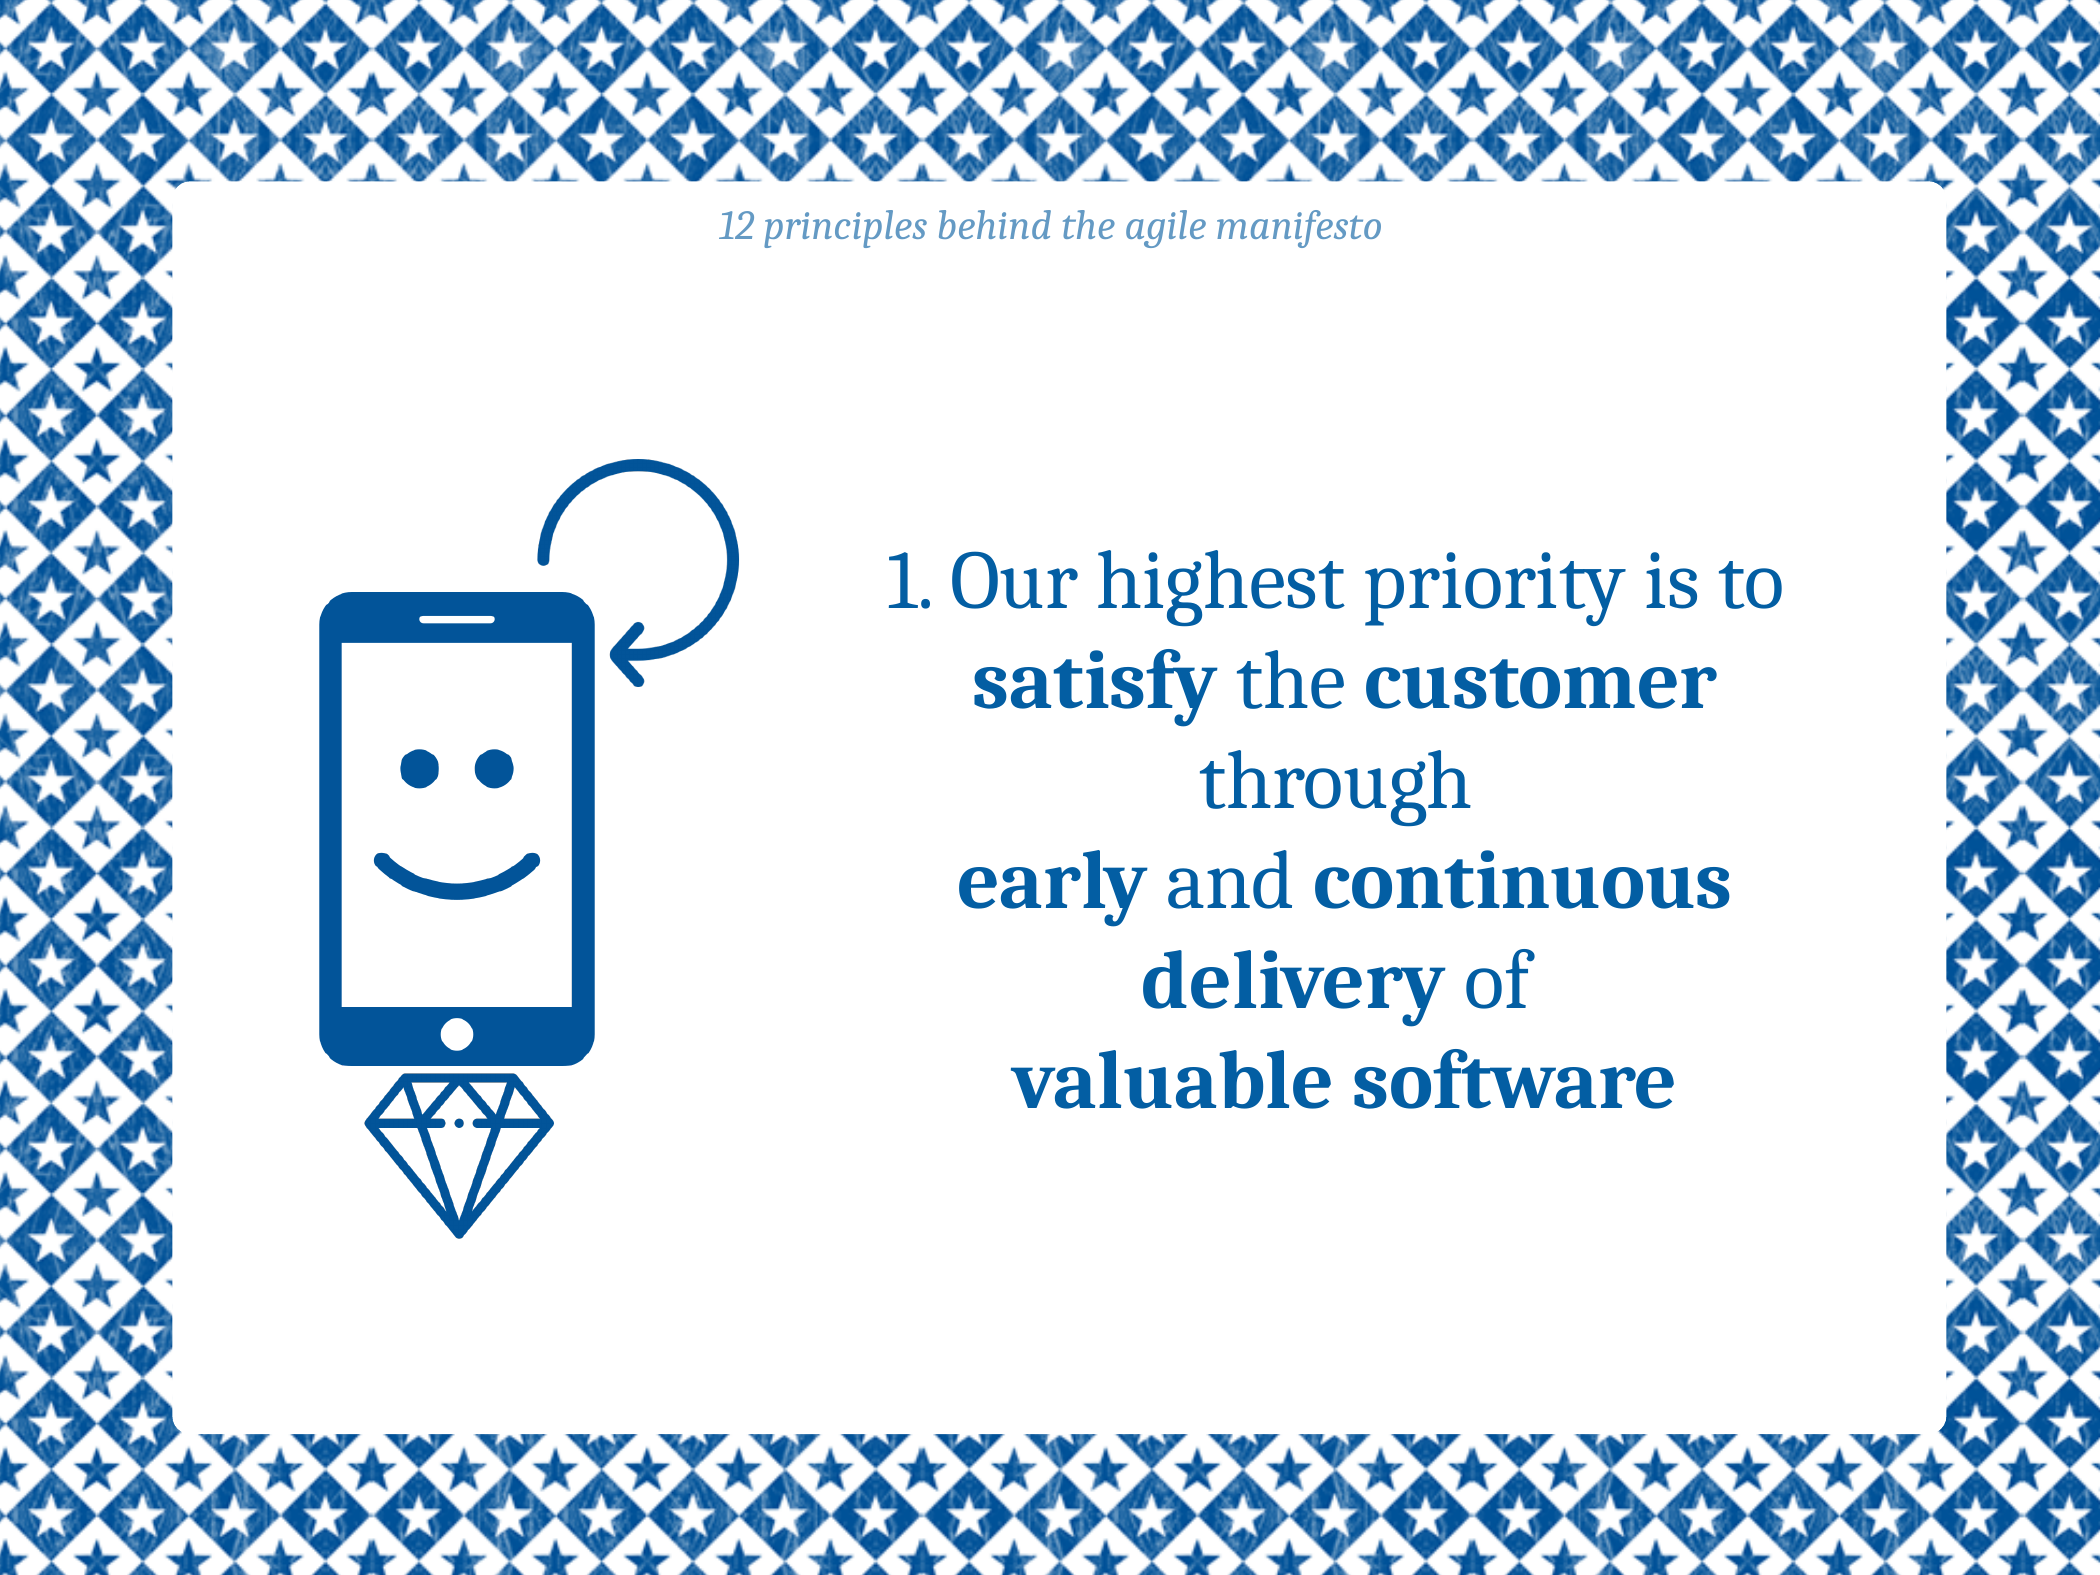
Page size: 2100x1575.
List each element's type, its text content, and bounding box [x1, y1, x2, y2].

text_box 1. Our highest priority is to satisfy the customer through early and continuous delivery of valuable software [819, 518, 1872, 1133]
picture [0, 0, 2100, 1575]
